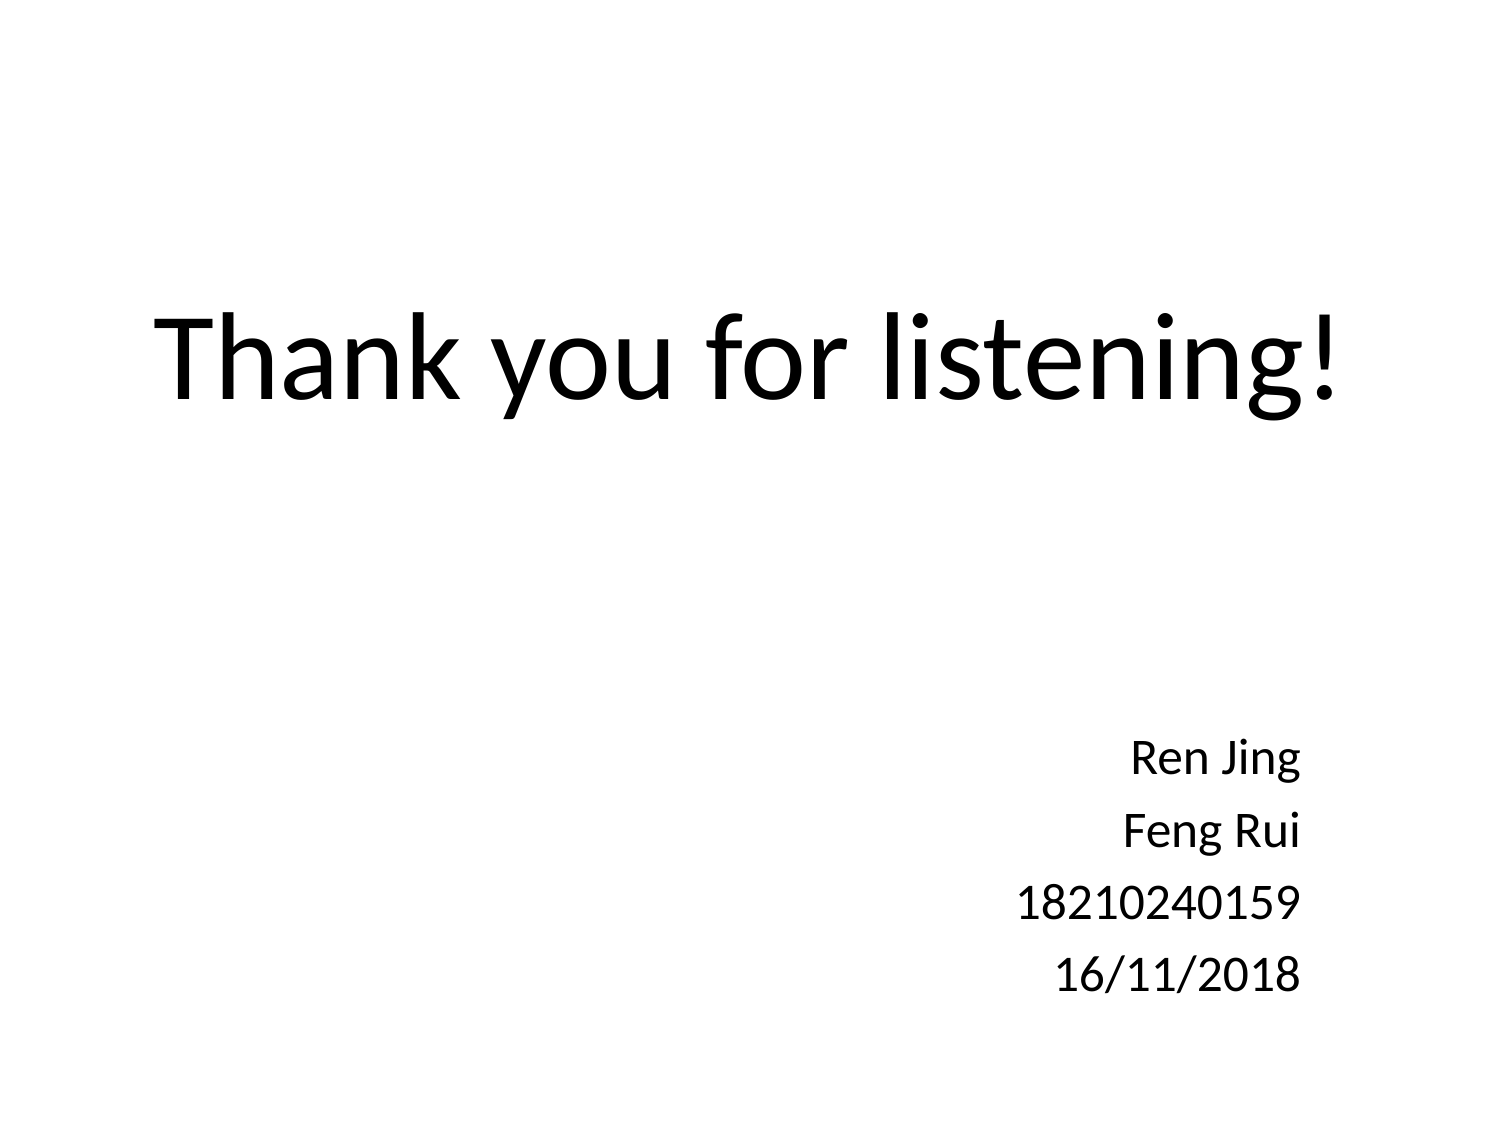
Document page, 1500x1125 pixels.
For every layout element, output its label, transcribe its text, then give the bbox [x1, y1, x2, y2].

list Thank you for listening! [75, 267, 1425, 1010]
text_box Ren Jing Feng Rui 18210240159 16/11/2018 [266, 716, 1316, 1012]
